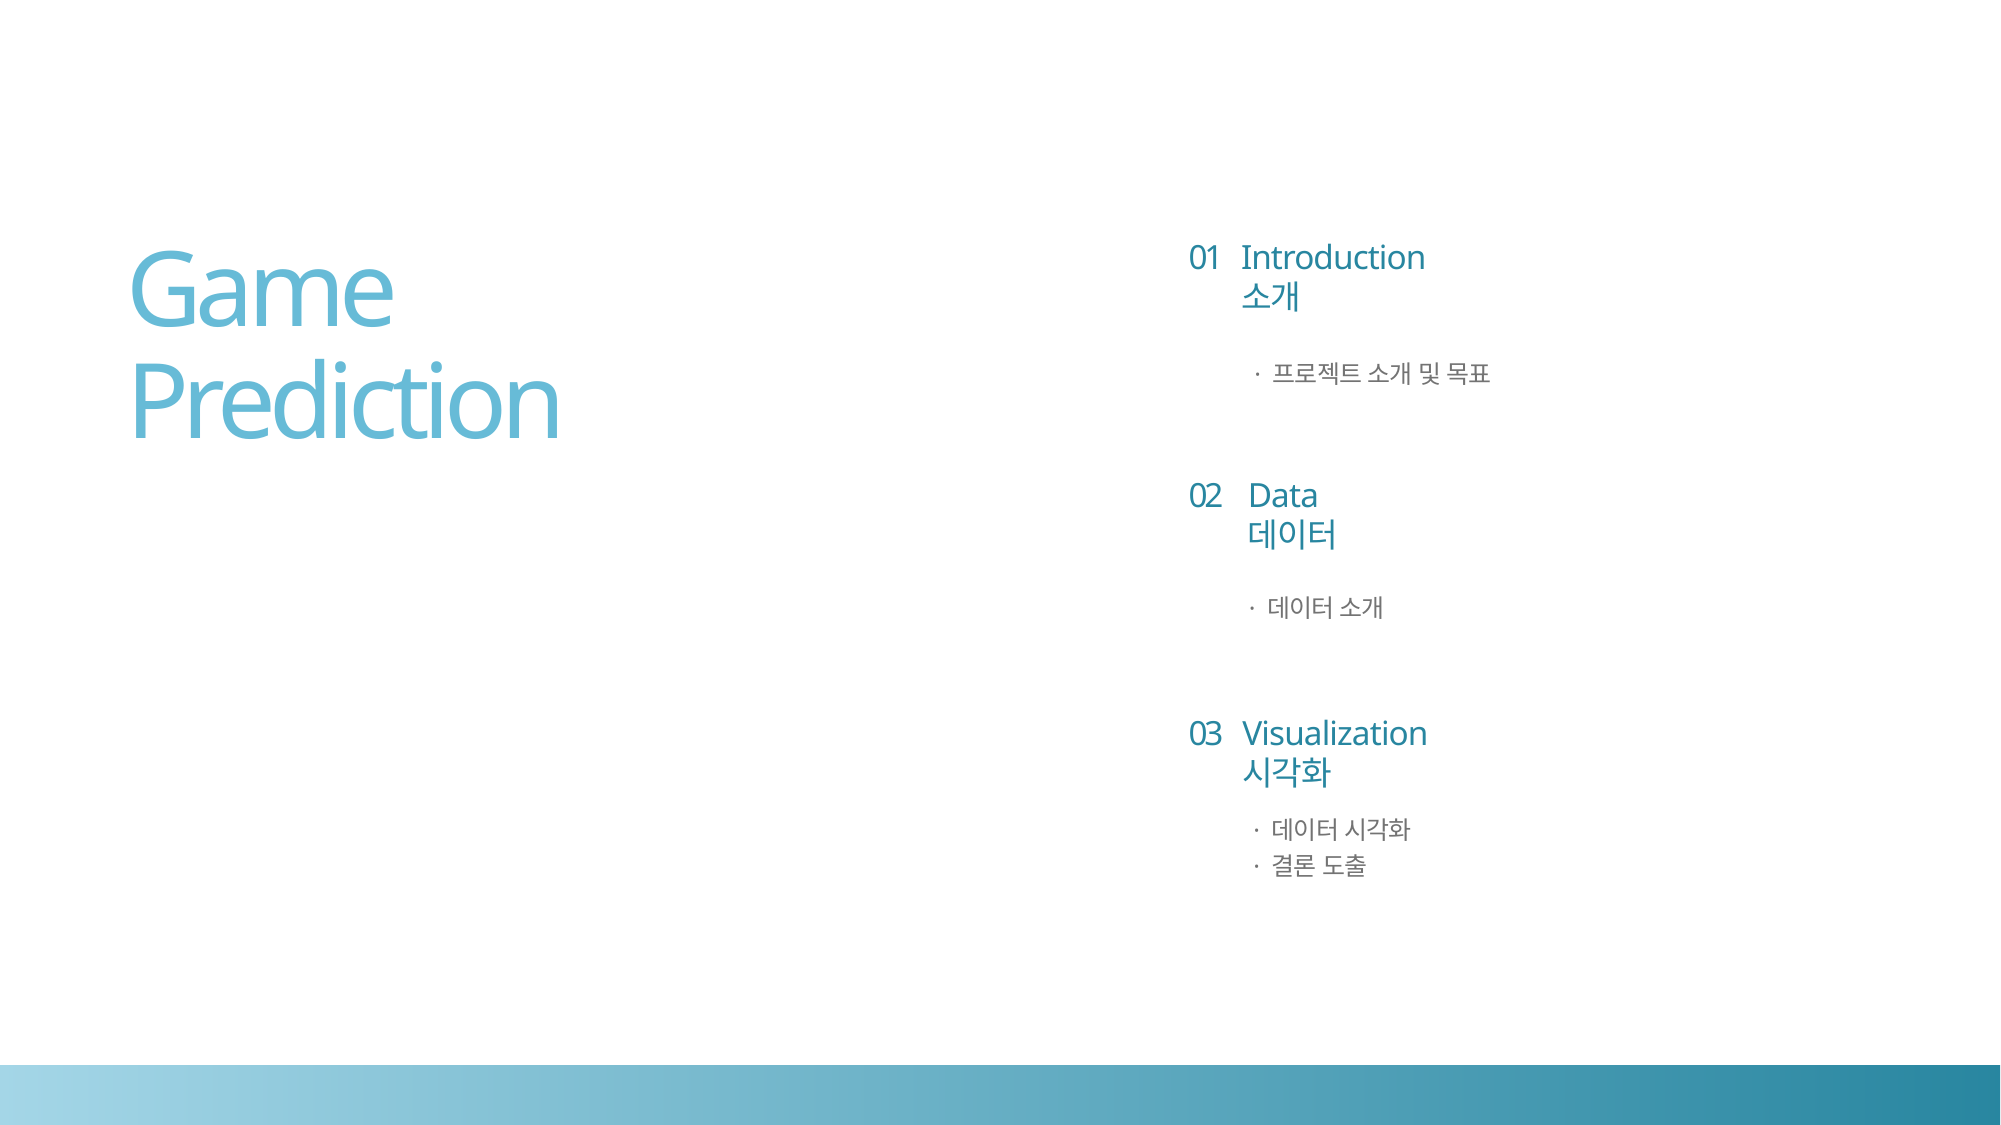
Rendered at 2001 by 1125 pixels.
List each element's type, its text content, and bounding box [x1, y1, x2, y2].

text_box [1181, 233, 1441, 321]
text_box · 프로젝트 소개 및 목표 [1245, 350, 1501, 392]
text_box · 데이터 소개 [1240, 584, 1395, 626]
text_box Game Prediction [117, 233, 575, 465]
text_box [0, 1065, 2000, 1125]
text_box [1181, 709, 1444, 797]
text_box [1180, 471, 1352, 559]
text_box · 데이터 시각화 · 결론 도출 [1244, 805, 1421, 884]
